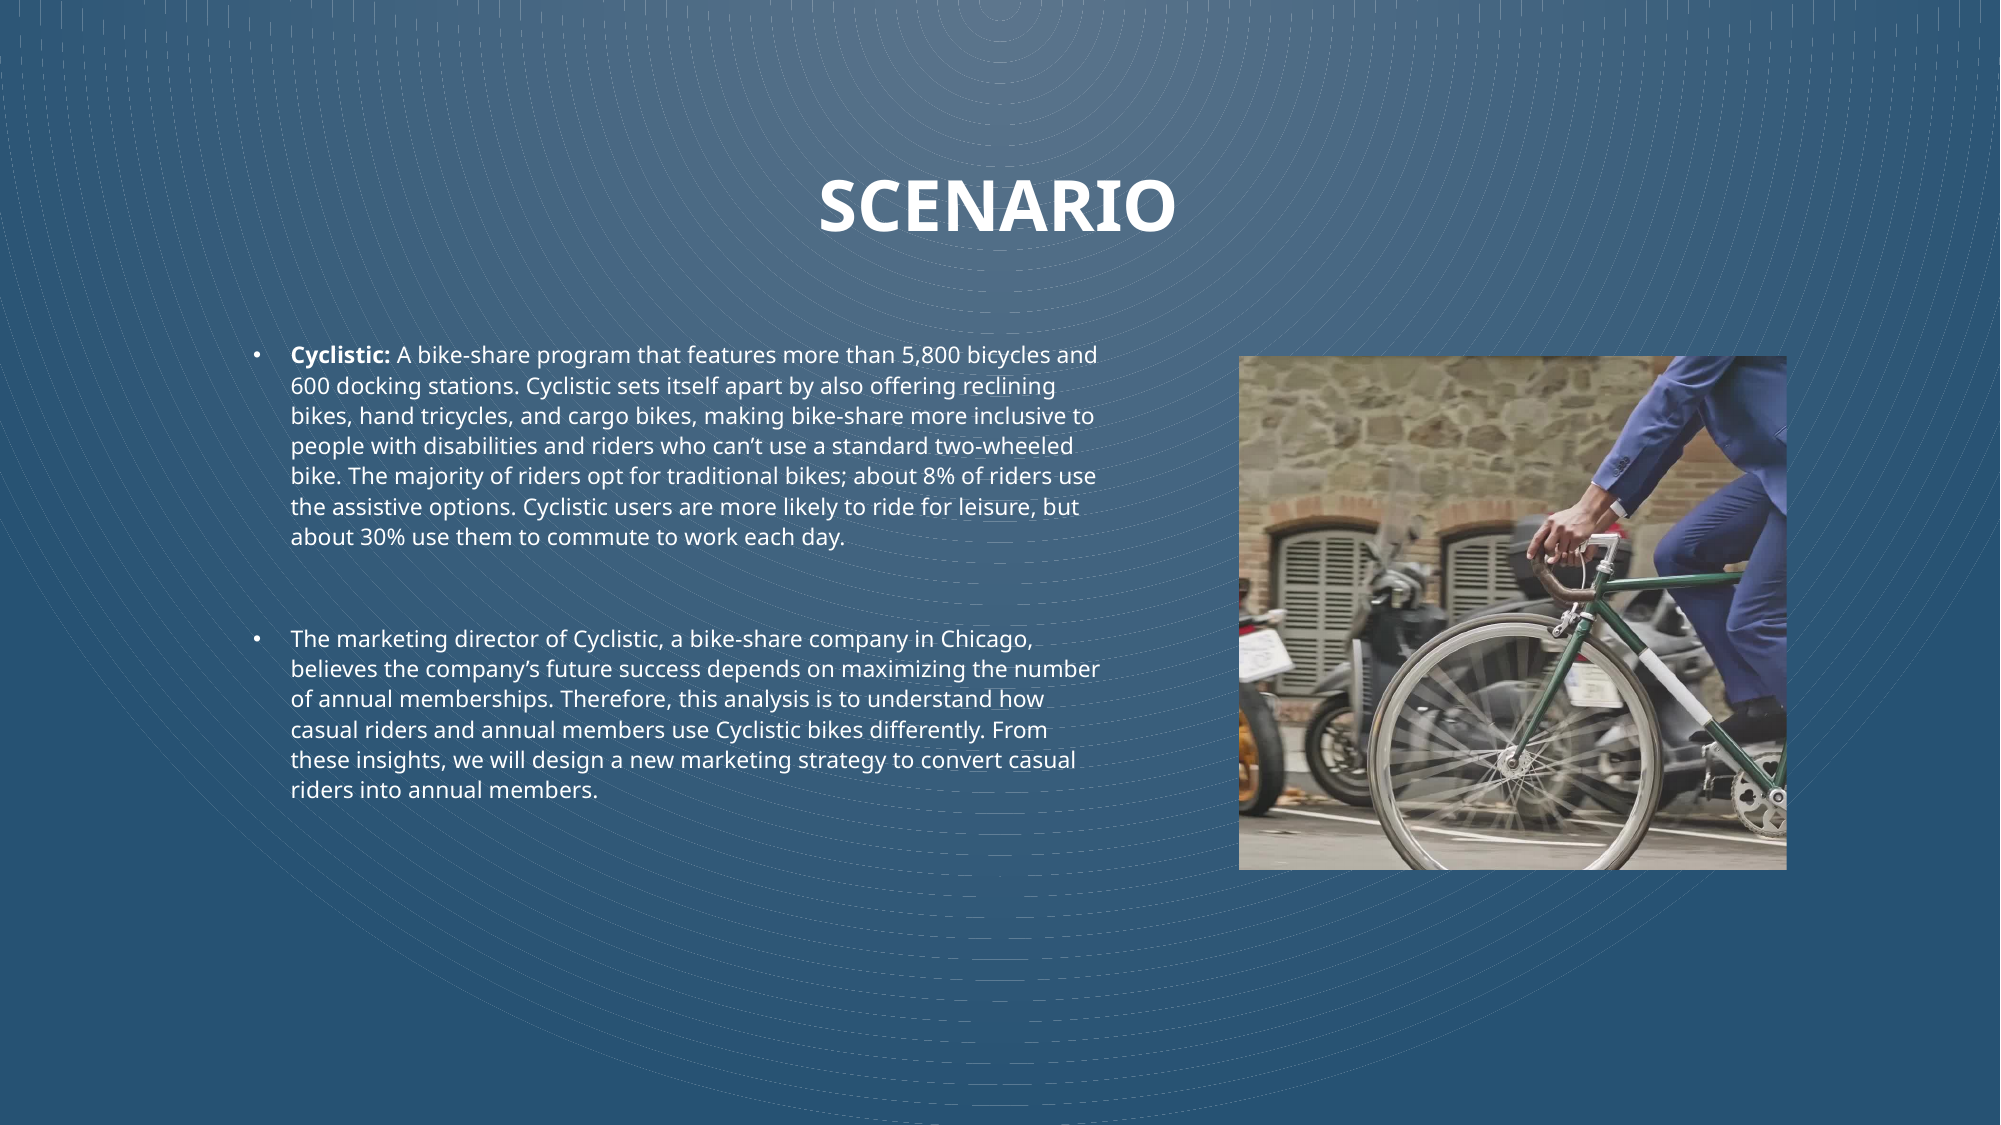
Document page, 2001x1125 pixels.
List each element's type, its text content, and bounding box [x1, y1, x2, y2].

title Scenario [149, 99, 1849, 318]
list Cyclistic: A bike-share program that features more than 5,800 bicycles and 600 docking stations. Cyclistic sets itself apart by also offering reclining bikes, hand tricycles, and cargo bikes, making bike-share more inclusive to people with disabilities and riders who can’t use a standard two-wheeled bike. The majority of riders opt for traditional bikes; about 8% of riders use the assistive options. Cyclistic users are more likely to ride for leisure, but about 30% use them to commute to work each day. The marketing director of Cyclistic, a bike-share company in Chicago, believes the company’s future success depends on maximizing the number of annual memberships. Therefore, this analysis is to understand how casual riders and annual members use Cyclistic bikes differently. From these insights, we will design a new marketing strategy to convert casual riders into annual members. [238, 330, 1130, 897]
picture [1238, 356, 1788, 870]
